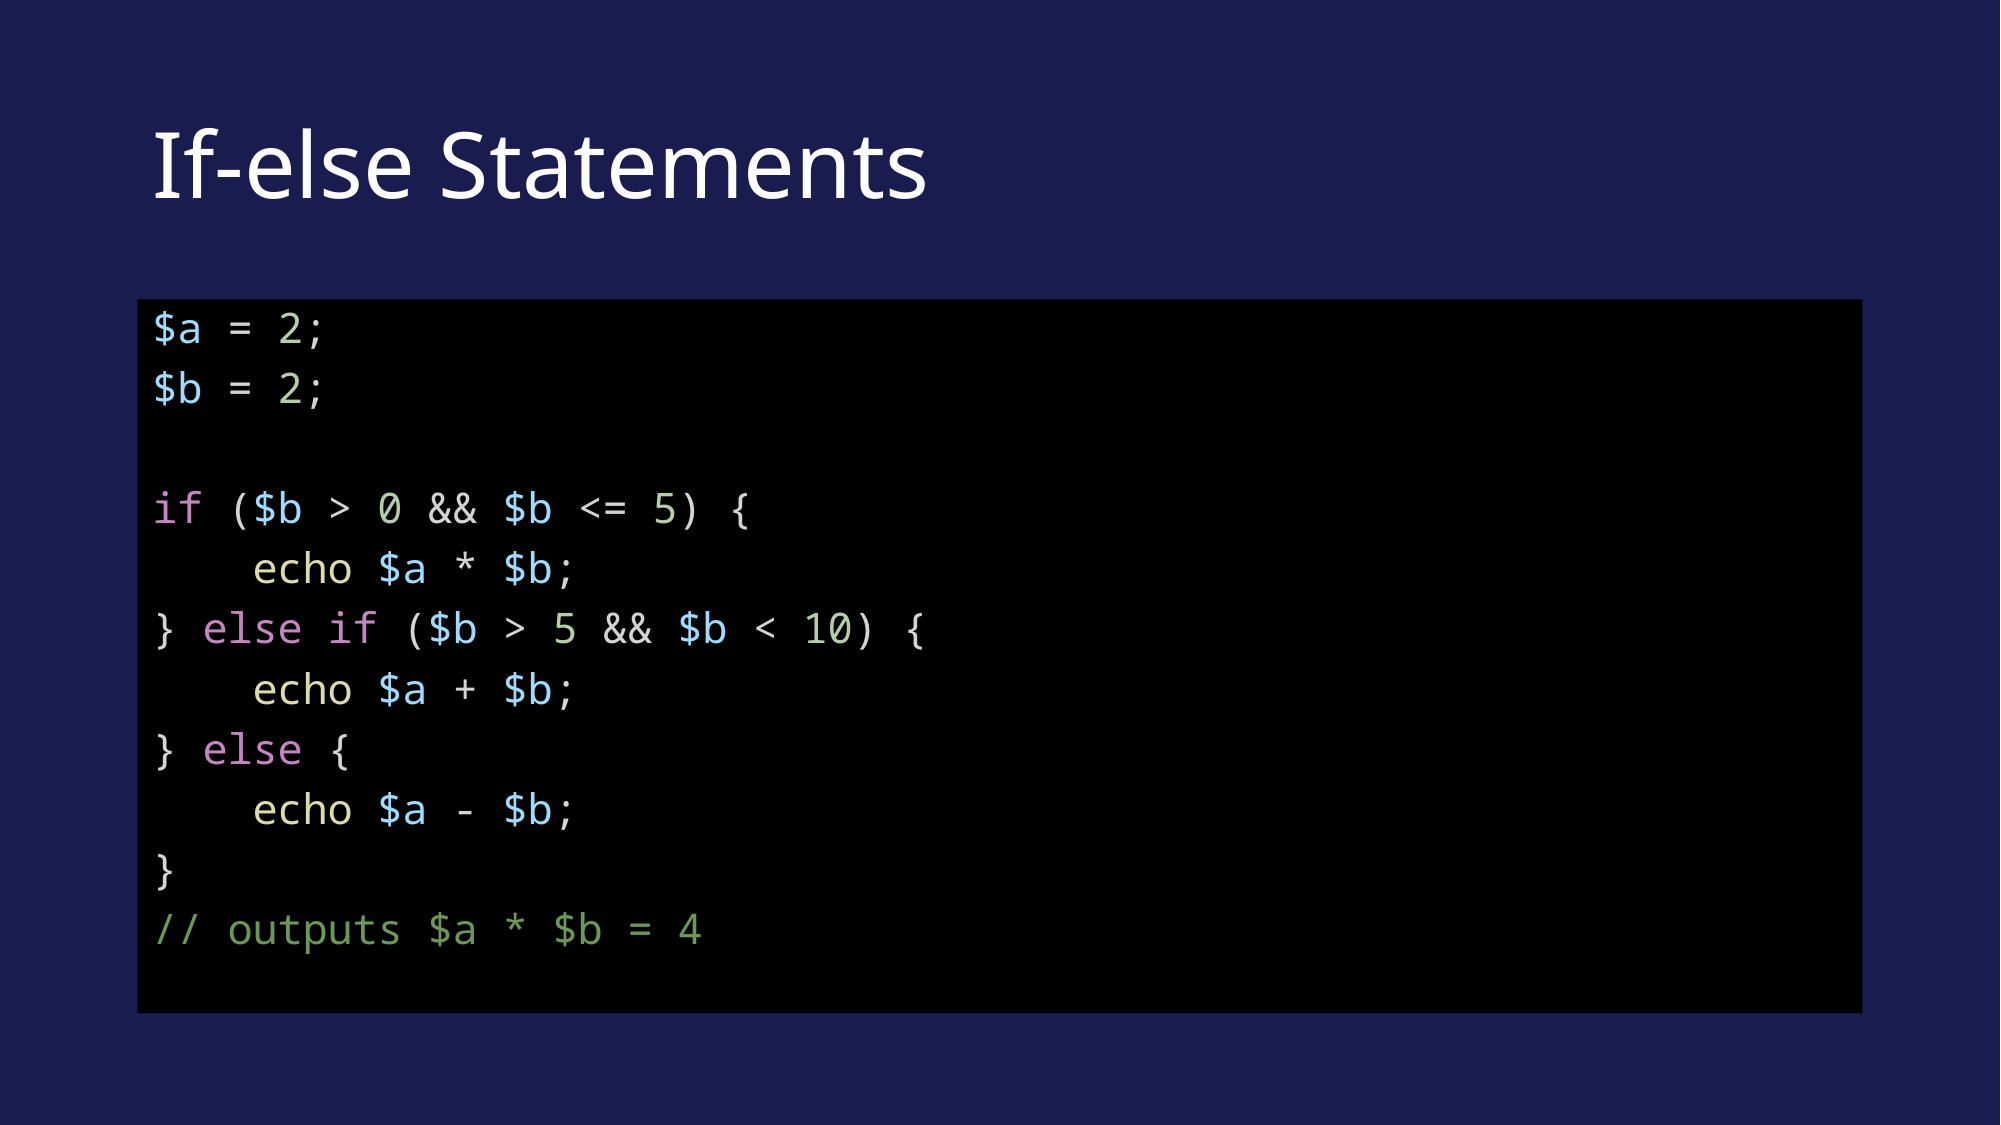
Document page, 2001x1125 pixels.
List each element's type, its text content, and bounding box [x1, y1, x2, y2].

list $a = 2; $b = 2; if ($b > 0 && $b <= 5) { echo $a * $b; } else if ($b > 5 && $b < 10) { echo $a + $b; } else { echo $a - $b; } // outputs $a * $b = 4 [137, 299, 1863, 1014]
title If-else Statements [137, 59, 1863, 278]
